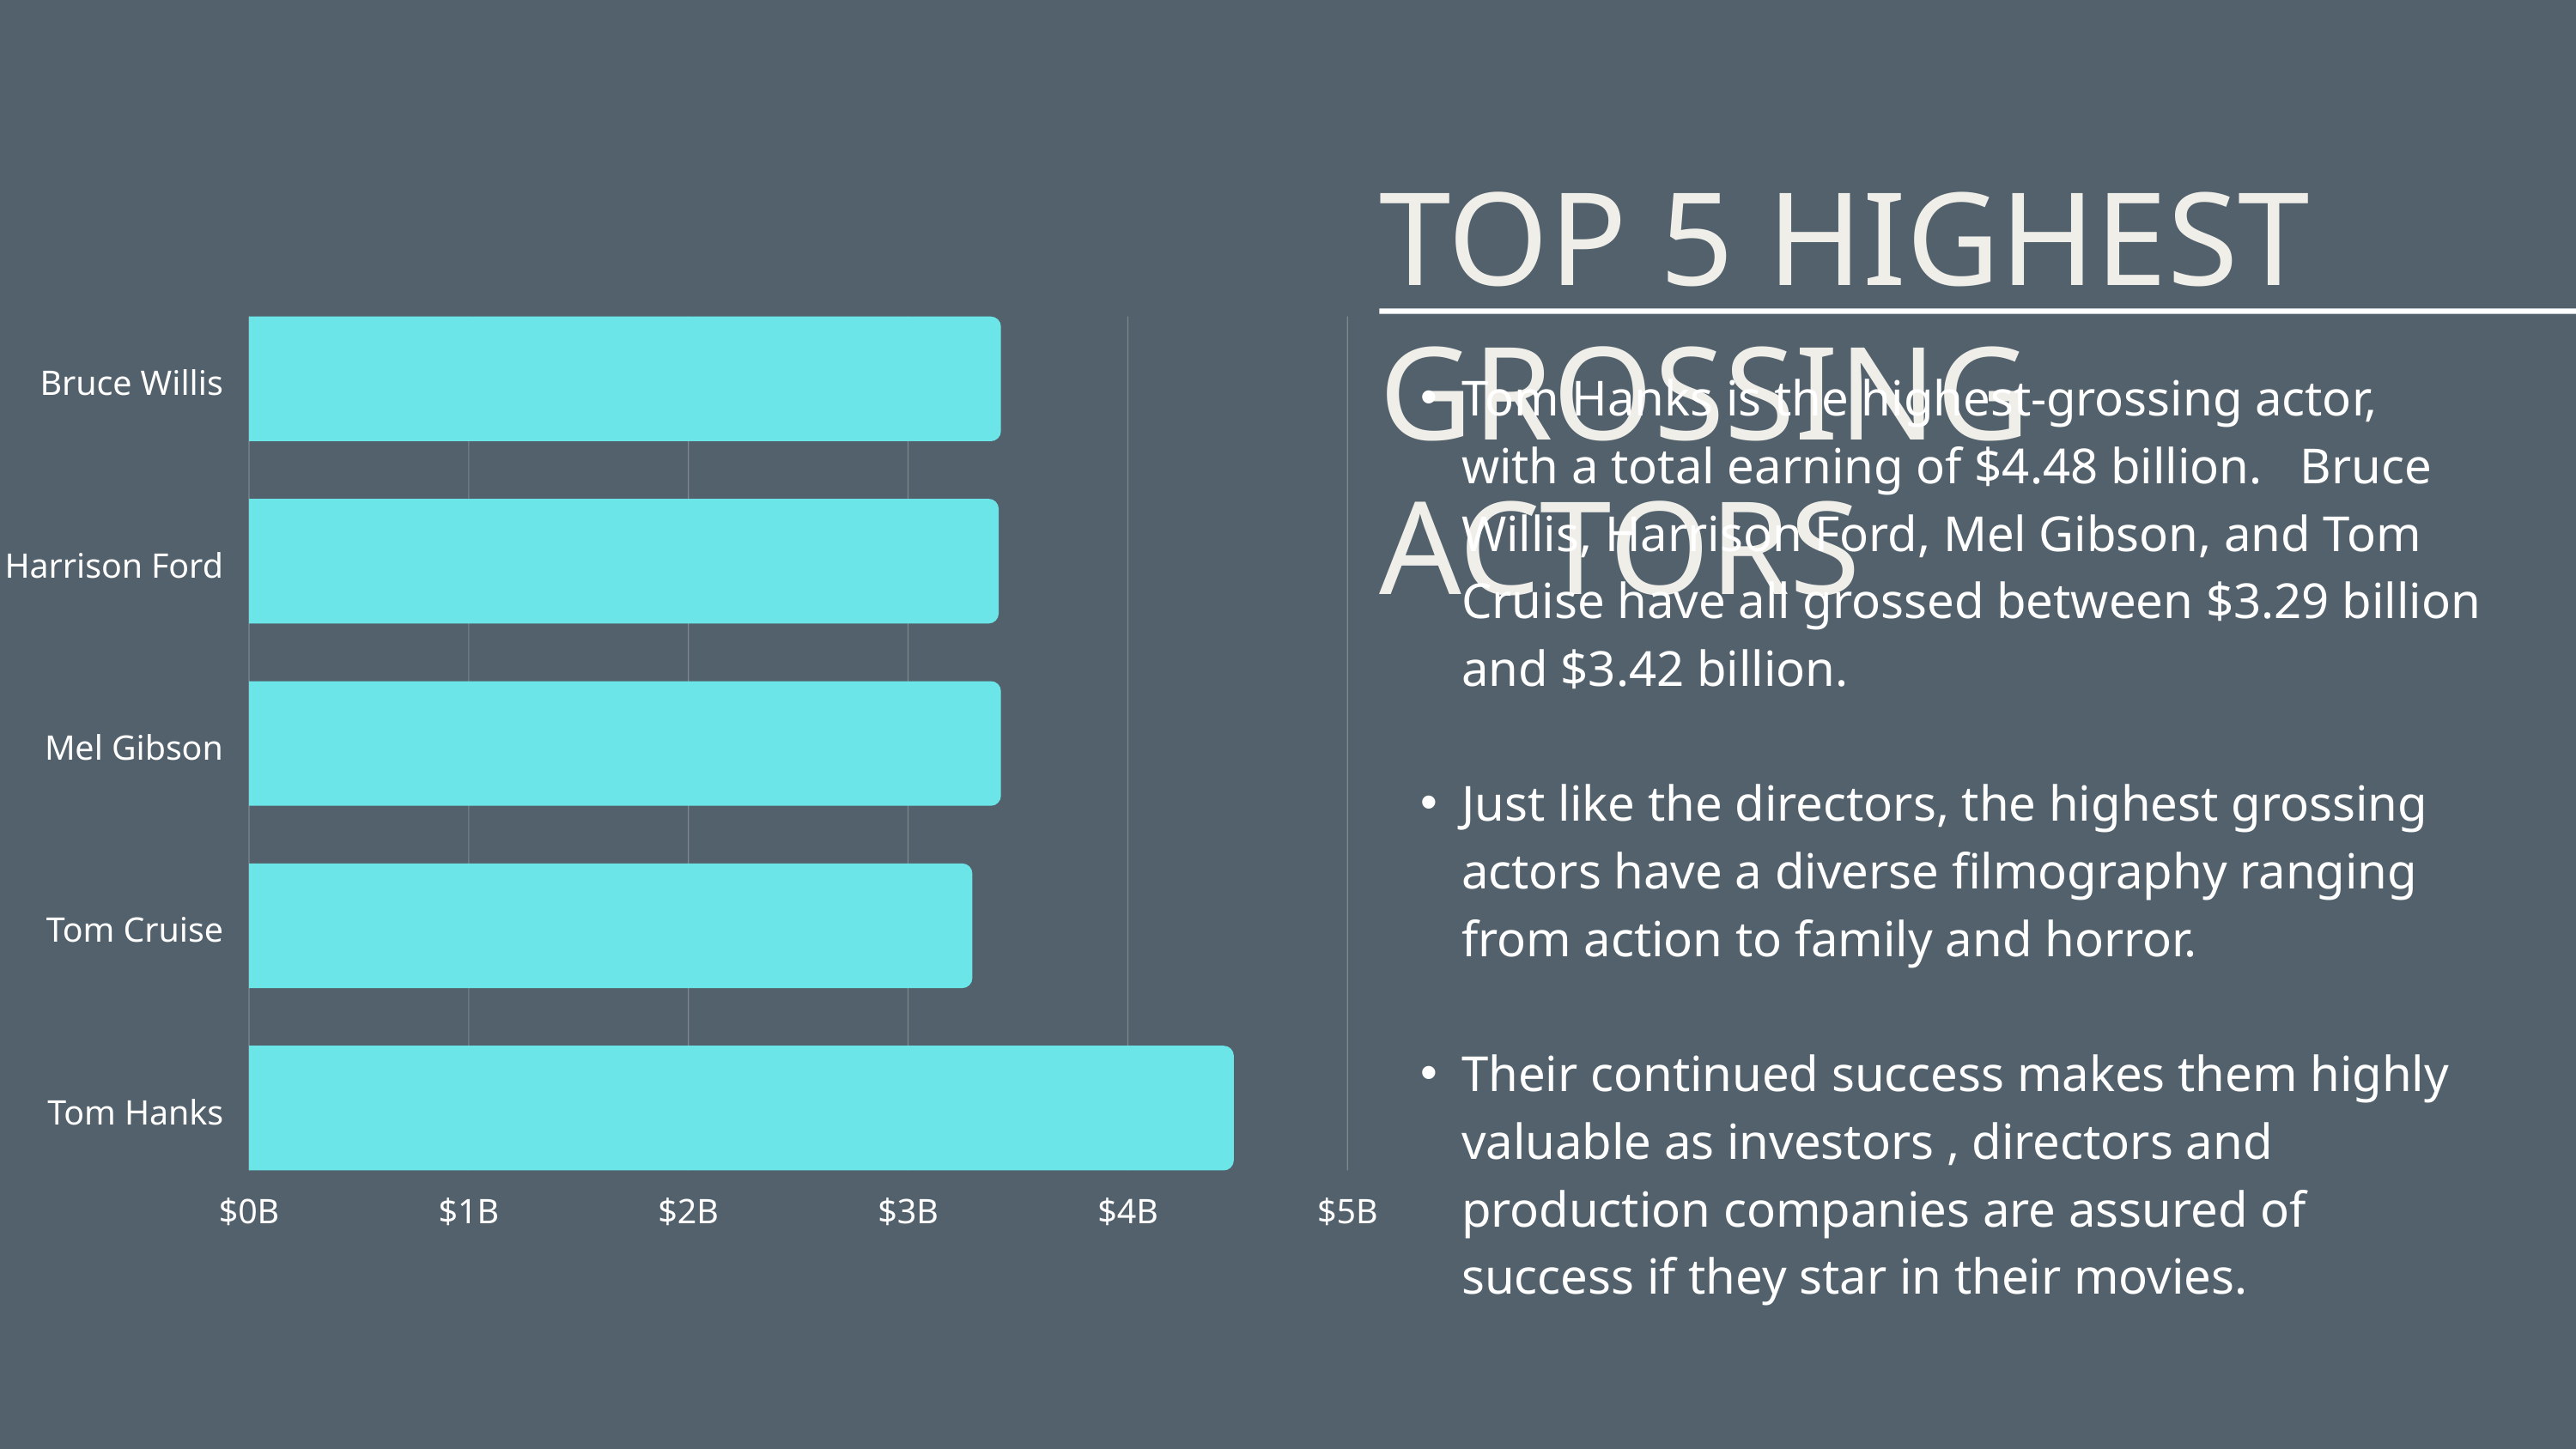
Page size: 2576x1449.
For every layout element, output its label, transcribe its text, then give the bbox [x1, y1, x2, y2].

text_box TOP 5 HIGHEST GROSSING ACTORS [1379, 156, 2523, 621]
text_box Tom Hanks is the highest-grossing actor, with a total earning of $4.48 billion. Bruce Willis, Harrison Ford, Mel Gibson, and Tom Cruise have all grossed between $3.29 billion and $3.42 billion. Just like the directors, the highest grossing actors have a diverse filmography ranging from action to family and horror. Their continued success makes them highly valuable as investors , directors and production companies are assured of success if they star in their movies. [1379, 358, 2482, 1305]
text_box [0, 316, 1380, 1228]
